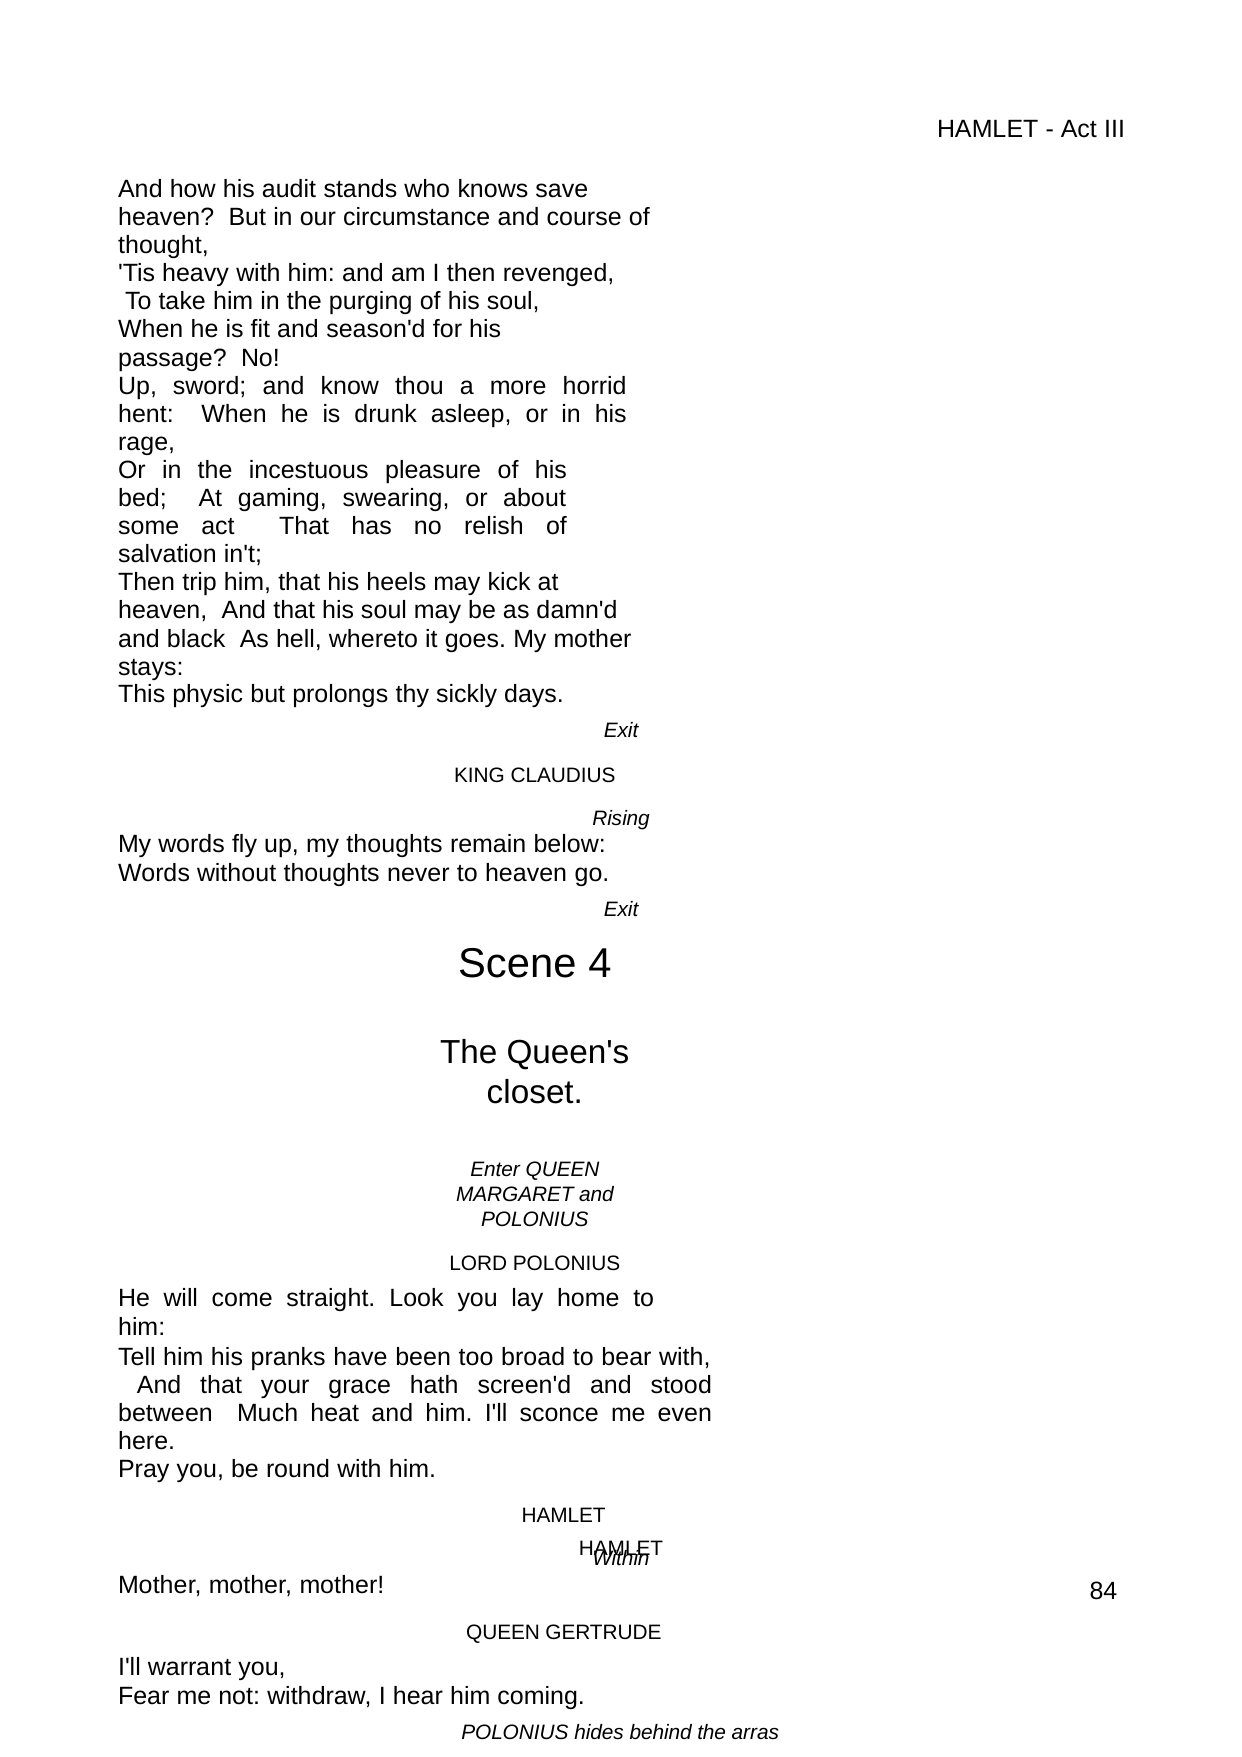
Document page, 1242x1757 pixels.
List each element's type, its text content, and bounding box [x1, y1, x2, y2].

text_box HAMLET - Act III [934, 110, 1127, 143]
slide_number 84 [1083, 1574, 1126, 1757]
text_box And how his audit stands who knows save heaven? But in our circumstance and course of thought, 'Tis heavy with him: and am I then revenged, To take him in the purging of his soul, When he is fit and season'd for his passage? No! Up, sword; and know thou a more horrid hent: When he is drunk asleep, or in his rage, Or in the incestuous pleasure of his bed; At gaming, swearing, or about some act That has no relish of salvation in't; Then trip him, that his heels may kick at heaven, And that his soul may be as damn'd and black As hell, whereto it goes. My mother stays: This physic but prolongs thy sickly days. Exit KING CLAUDIUS Rising My words fly up, my thoughts remain below: Words without thoughts never to heaven go. Exit Scene 4 The Queen's closet. Enter QUEEN MARGARET and POLONIUS LORD POLONIUS He will come straight. Look you lay home to him: Tell him his pranks have been too broad to bear with, And that your grace hath screen'd and stood between Much heat and him. I'll sconce me even here. Pray you, be round with him. HAMLET Within Mother, mother, mother! QUEEN GERTRUDE I'll warrant you, Fear me not: withdraw, I hear him coming. POLONIUS hides behind the arras Enter HAMLET [115, 169, 828, 1757]
